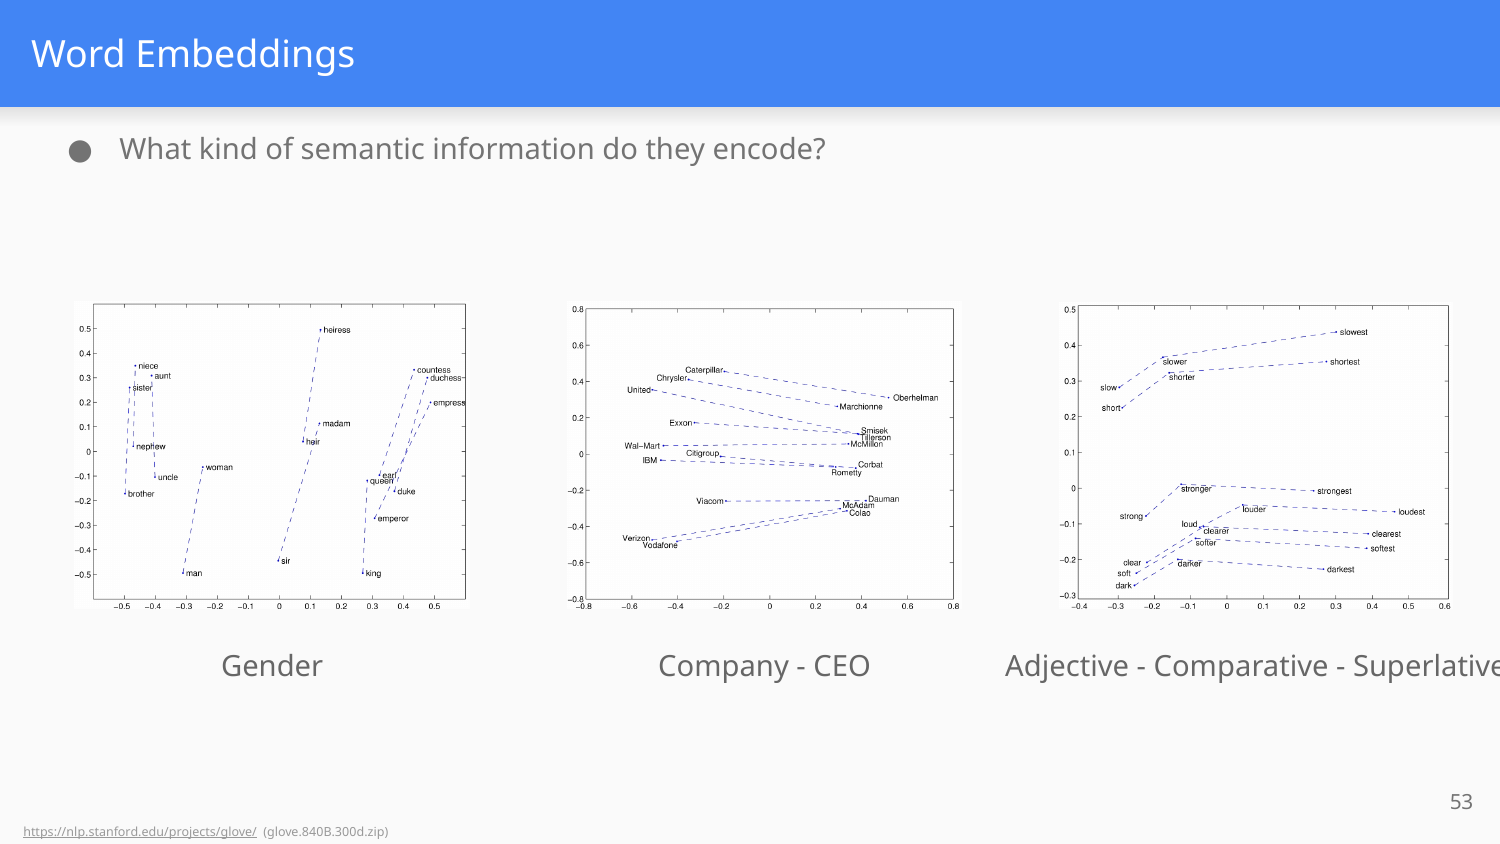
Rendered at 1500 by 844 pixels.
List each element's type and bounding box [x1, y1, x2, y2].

title [16, 2, 1464, 102]
text_box [178, 632, 366, 714]
picture [567, 301, 962, 609]
text_box [609, 632, 920, 714]
picture [73, 301, 471, 609]
text_box [778, 257, 1222, 462]
text_box [29, 110, 1500, 210]
text_box [977, 632, 1500, 714]
slide_number [1398, 770, 1489, 835]
picture [1059, 301, 1454, 609]
text_box [8, 808, 700, 844]
